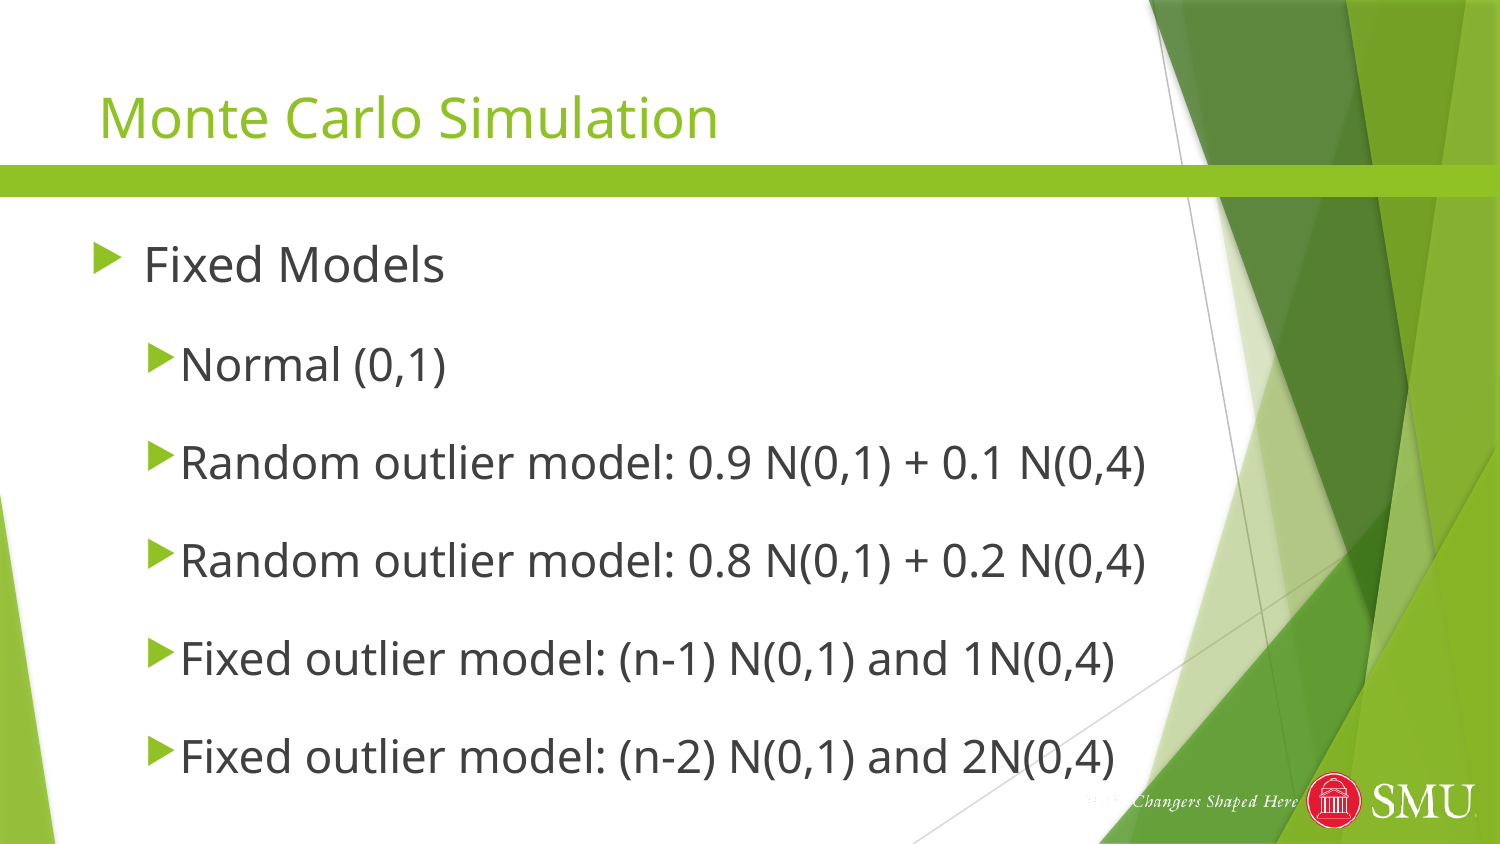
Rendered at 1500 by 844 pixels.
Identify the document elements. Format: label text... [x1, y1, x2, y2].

list Fixed Models Normal (0,1) Random outlier model: 0.9 N(0,1) + 0.1 N(0,4) Random outlier model: 0.8 N(0,1) + 0.2 N(0,4) Fixed outlier model: (n-1) N(0,1) and 1N(0,4) Fixed outlier model: (n-2) N(0,1) and 2N(0,4) [75, 196, 1500, 794]
title Monte Carlo Simulation [83, 75, 1141, 238]
